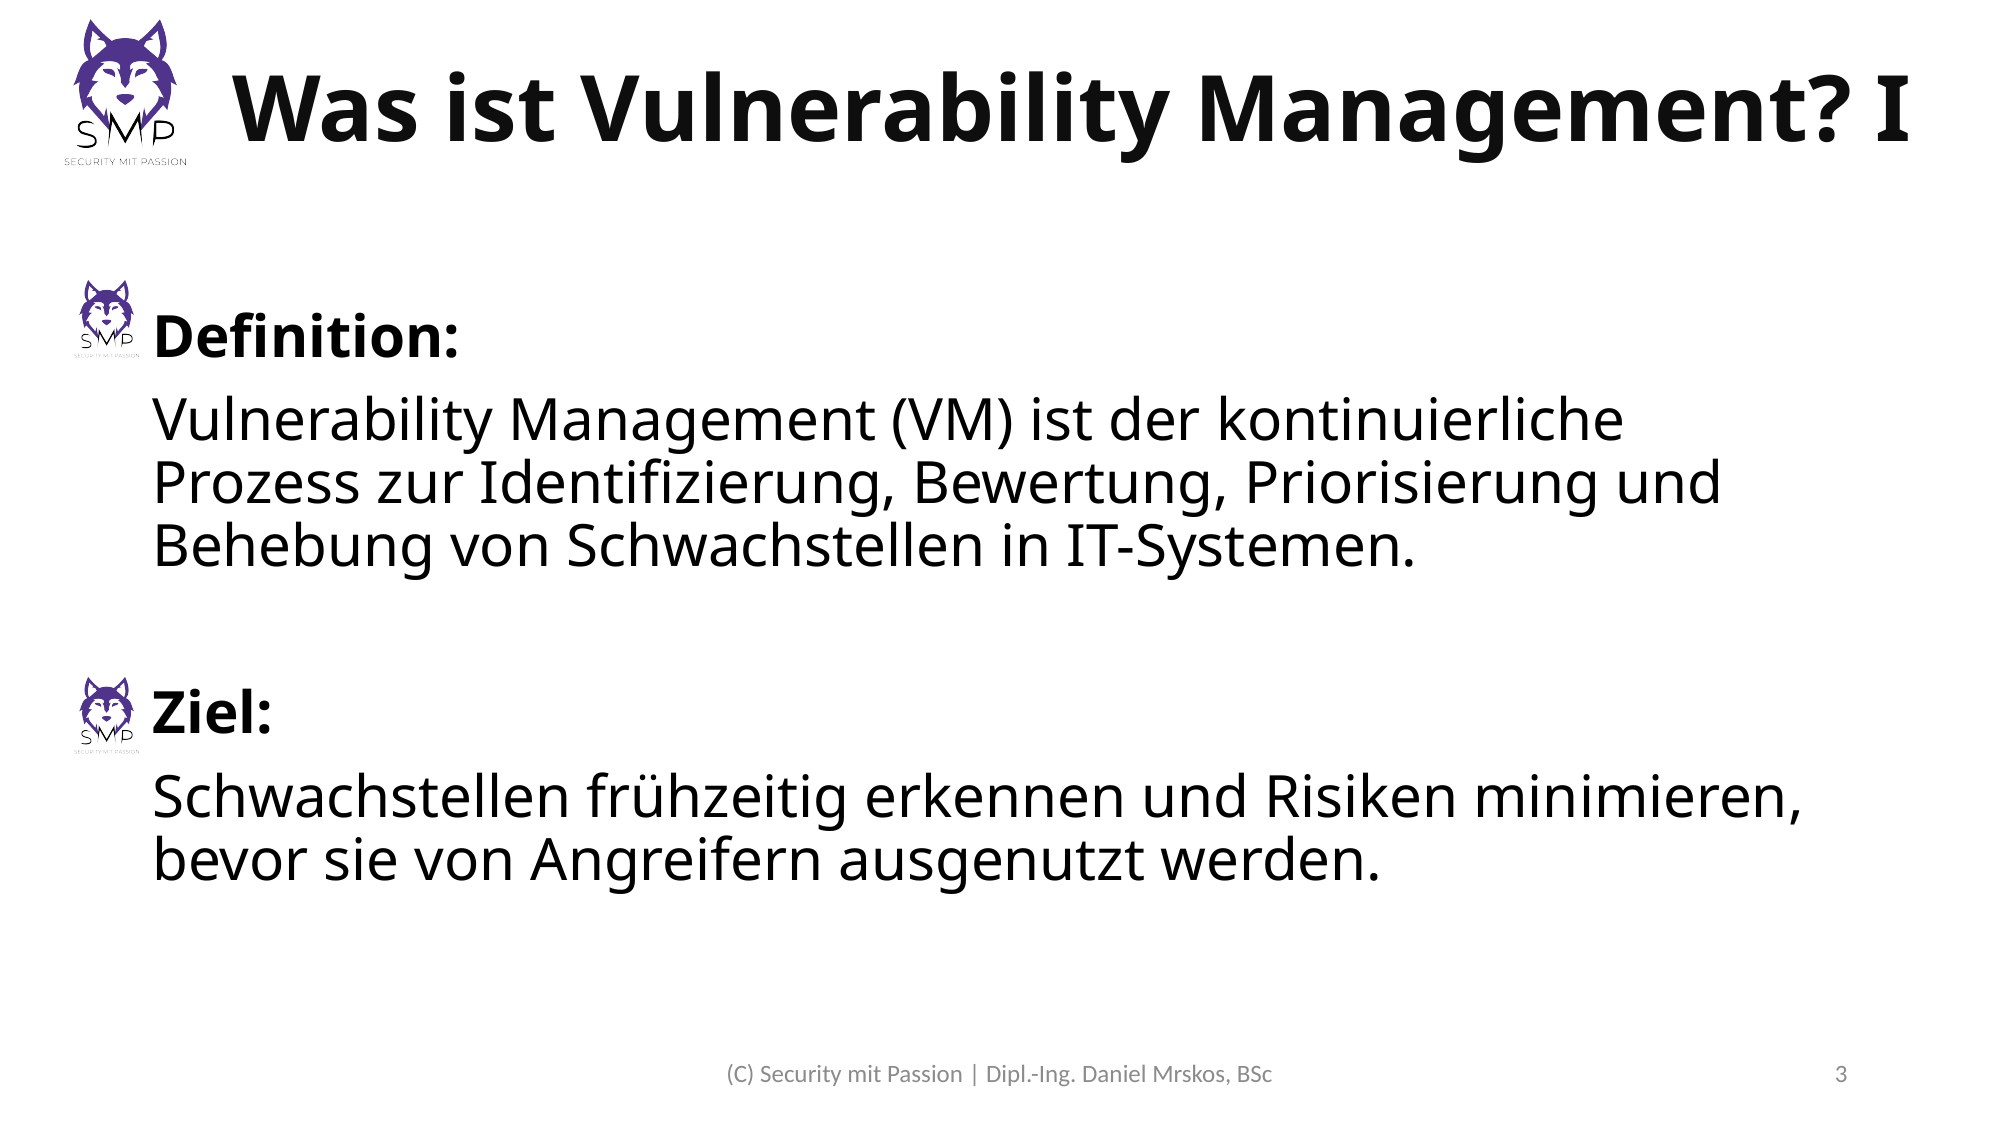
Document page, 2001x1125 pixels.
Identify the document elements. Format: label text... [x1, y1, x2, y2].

slide_number 3 [1412, 1042, 1863, 1103]
picture [32, 0, 218, 185]
picture [57, 666, 156, 765]
picture [57, 269, 156, 368]
footer (C) Security mit Passion | Dipl.-Ing. Daniel Mrskos, BSc [662, 1042, 1338, 1103]
list Definition: Vulnerability Management (VM) ist der kontinuierliche Prozess zur Identifizierung, Bewertung, Priorisierung und Behebung von Schwachstellen in IT-Systemen. Ziel: Schwachstellen frühzeitig erkennen und Risiken minimieren, bevor sie von Angreifern ausgenutzt werden. [137, 299, 1863, 1014]
title Was ist Vulnerability Management? I [217, 3, 1943, 221]
